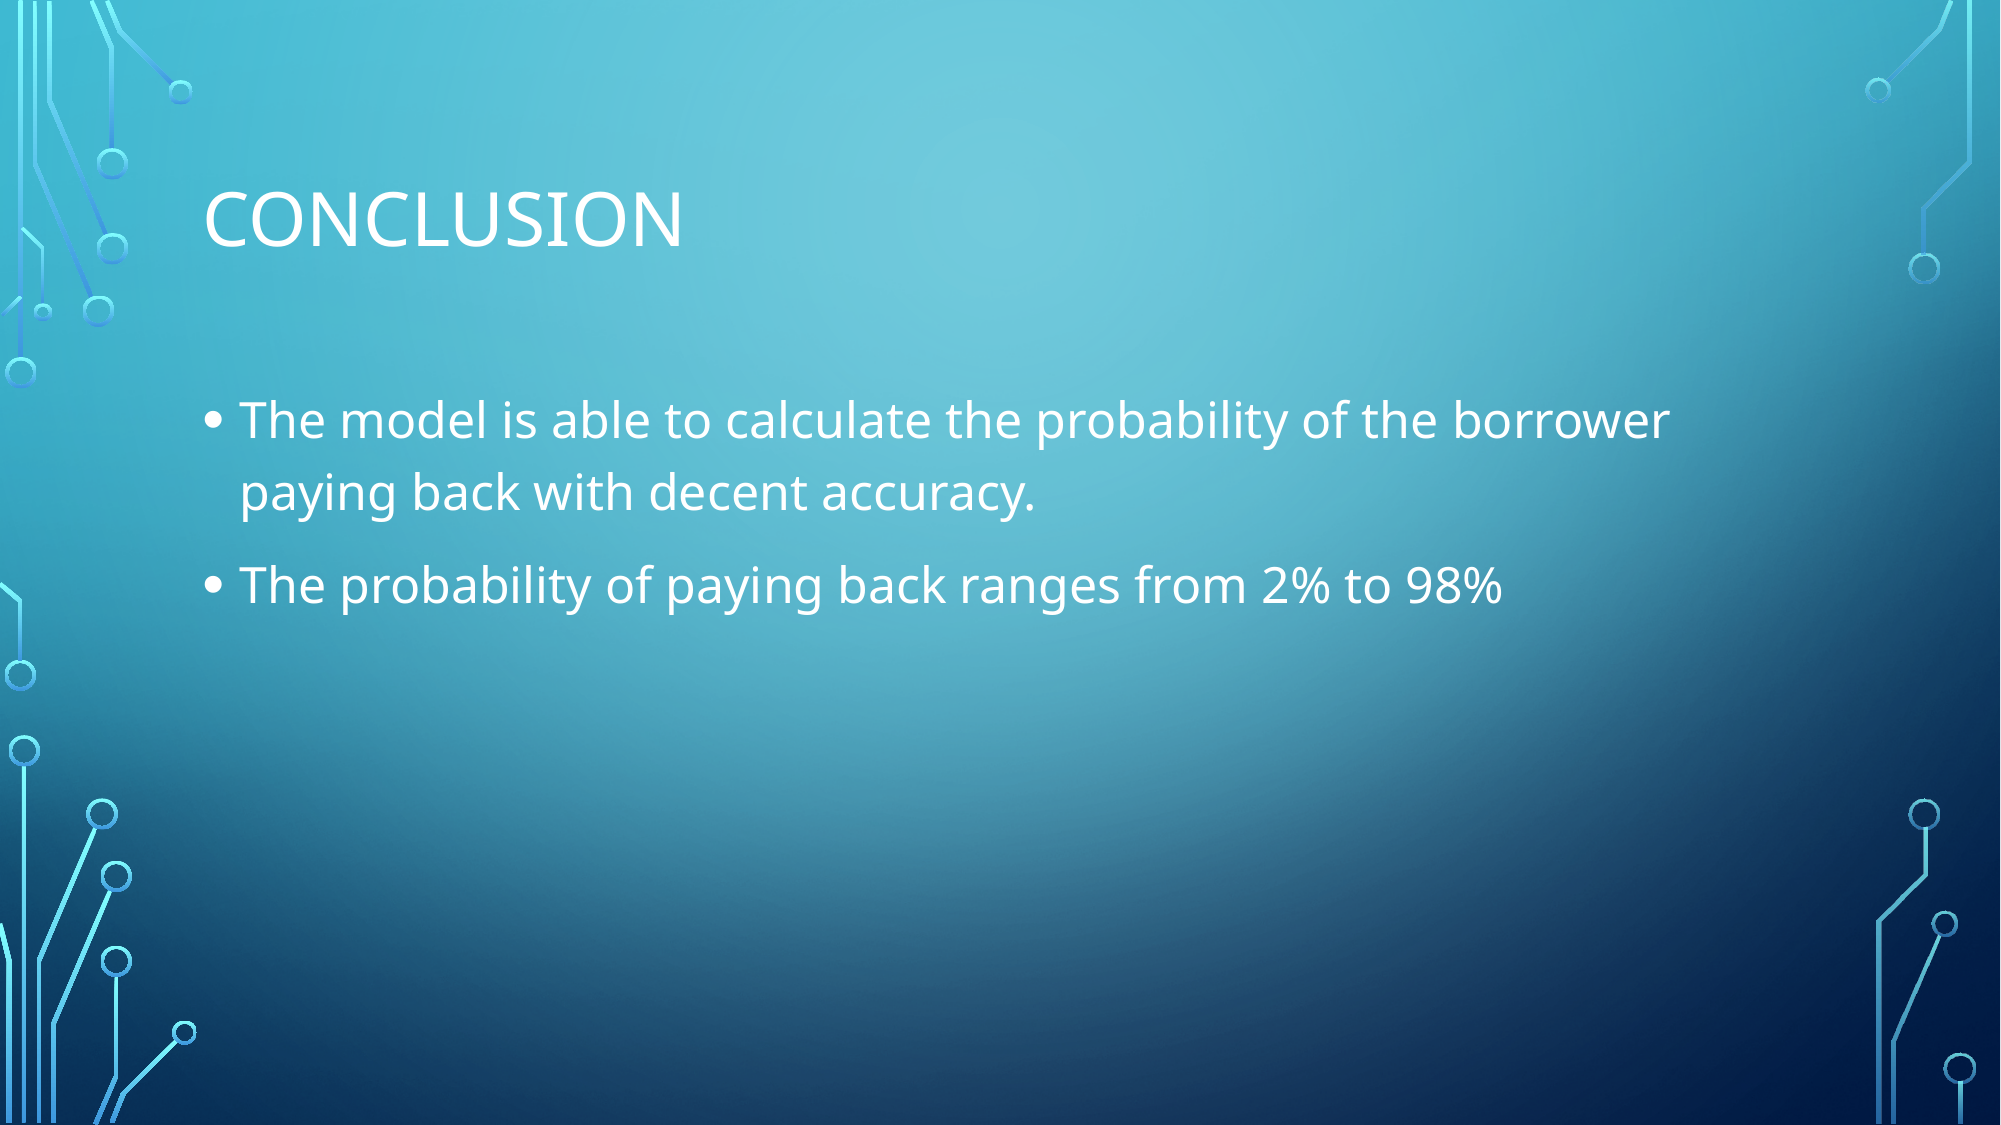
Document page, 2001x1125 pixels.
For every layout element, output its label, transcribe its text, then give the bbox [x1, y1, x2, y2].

list The model is able to calculate the probability of the borrower paying back with decent accuracy. The probability of paying back ranges from 2% to 98% [187, 369, 1813, 950]
title Conclusion [187, 101, 1813, 344]
